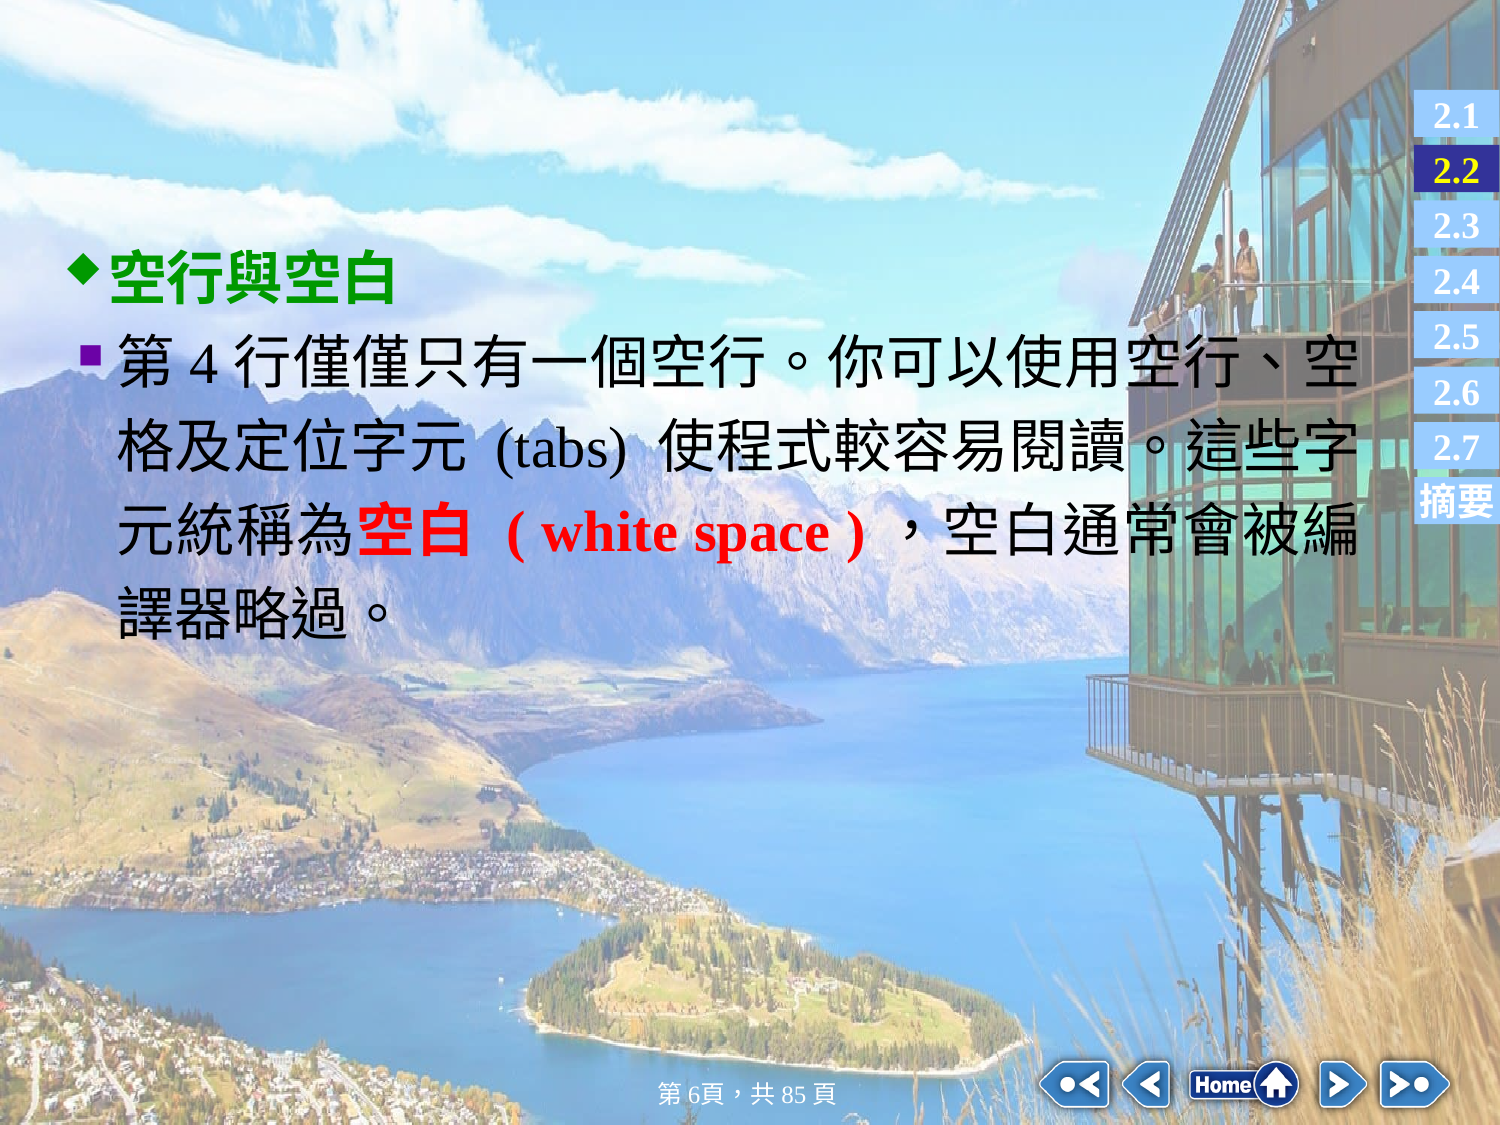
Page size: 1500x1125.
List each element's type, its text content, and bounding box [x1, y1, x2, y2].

list 空行與空白 第4行僅僅只有一個空行。你可以使用空行、空格及定位字元 (tabs) 使程式較容易閱讀。這些字元統稱為空白 ( white space )，空白通常會被編譯器略過。 [53, 220, 1376, 1047]
title [53, 89, 1376, 208]
picture [1025, 1046, 1464, 1122]
